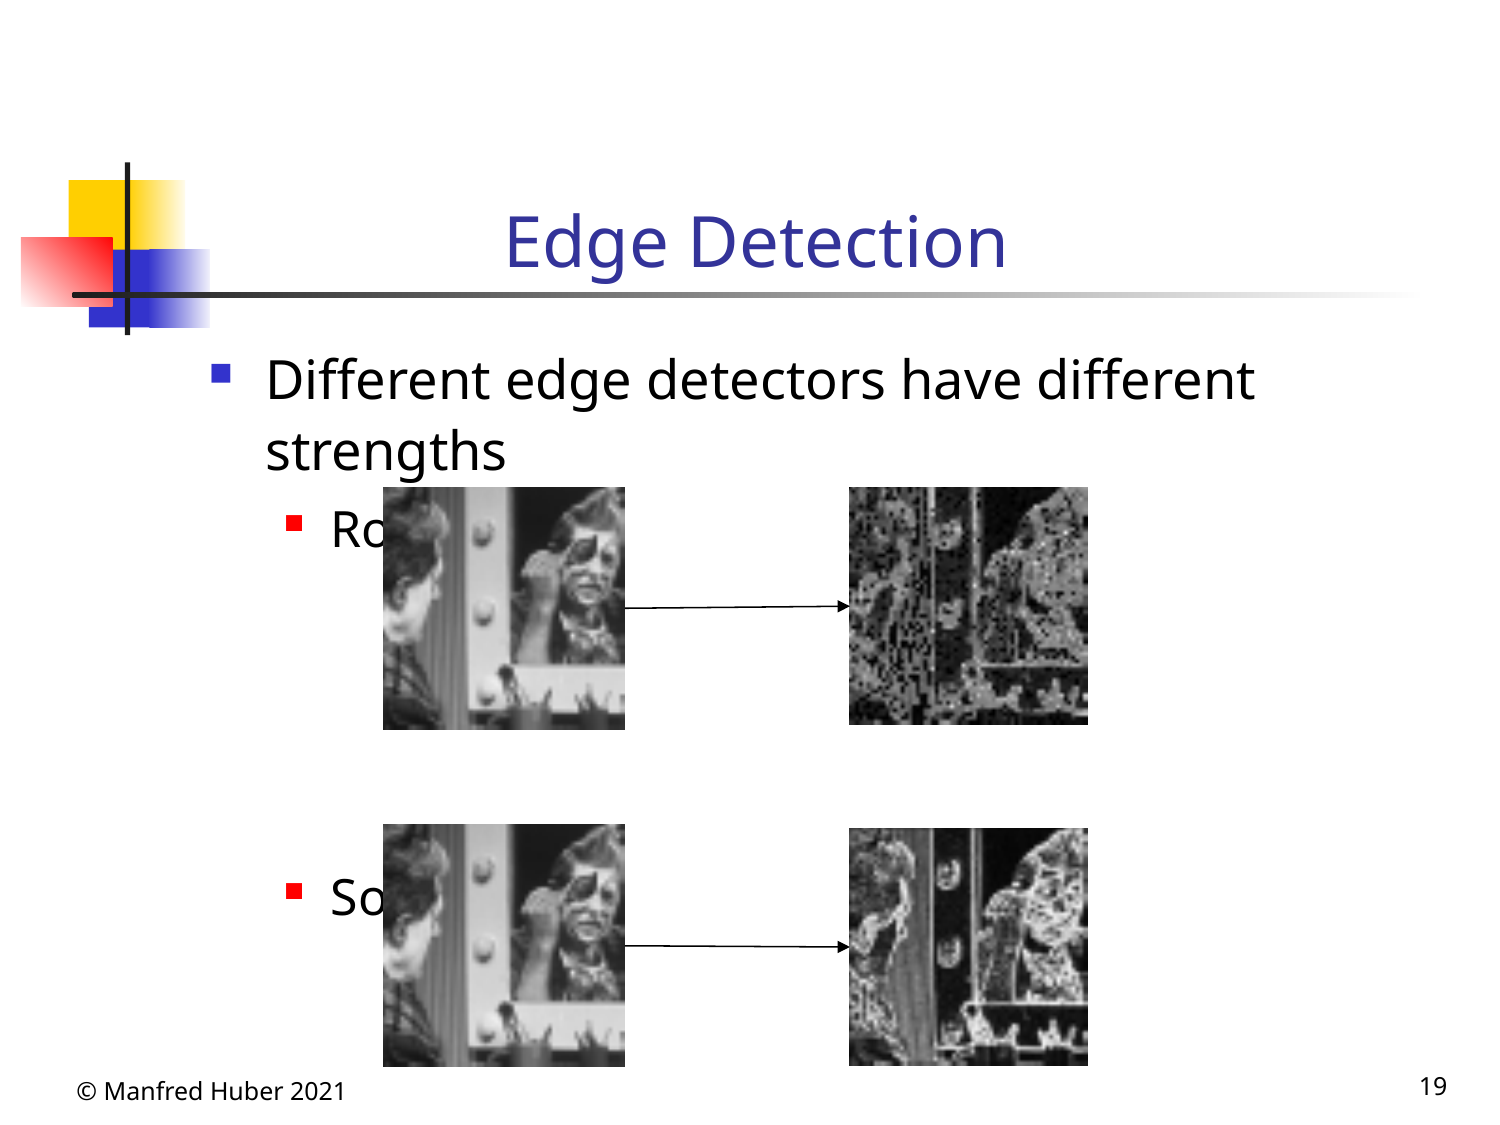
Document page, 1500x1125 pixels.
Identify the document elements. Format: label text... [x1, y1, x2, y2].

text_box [383, 824, 1088, 1067]
list Different edge detectors have different strengths Roberts: Sobel [193, 331, 1469, 1075]
title Edge Detection [212, 101, 1300, 289]
slide_number © Manfred Huber 2021 [50, 1037, 363, 1113]
slide_number 19 [1112, 1075, 1463, 1113]
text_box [383, 487, 1088, 730]
